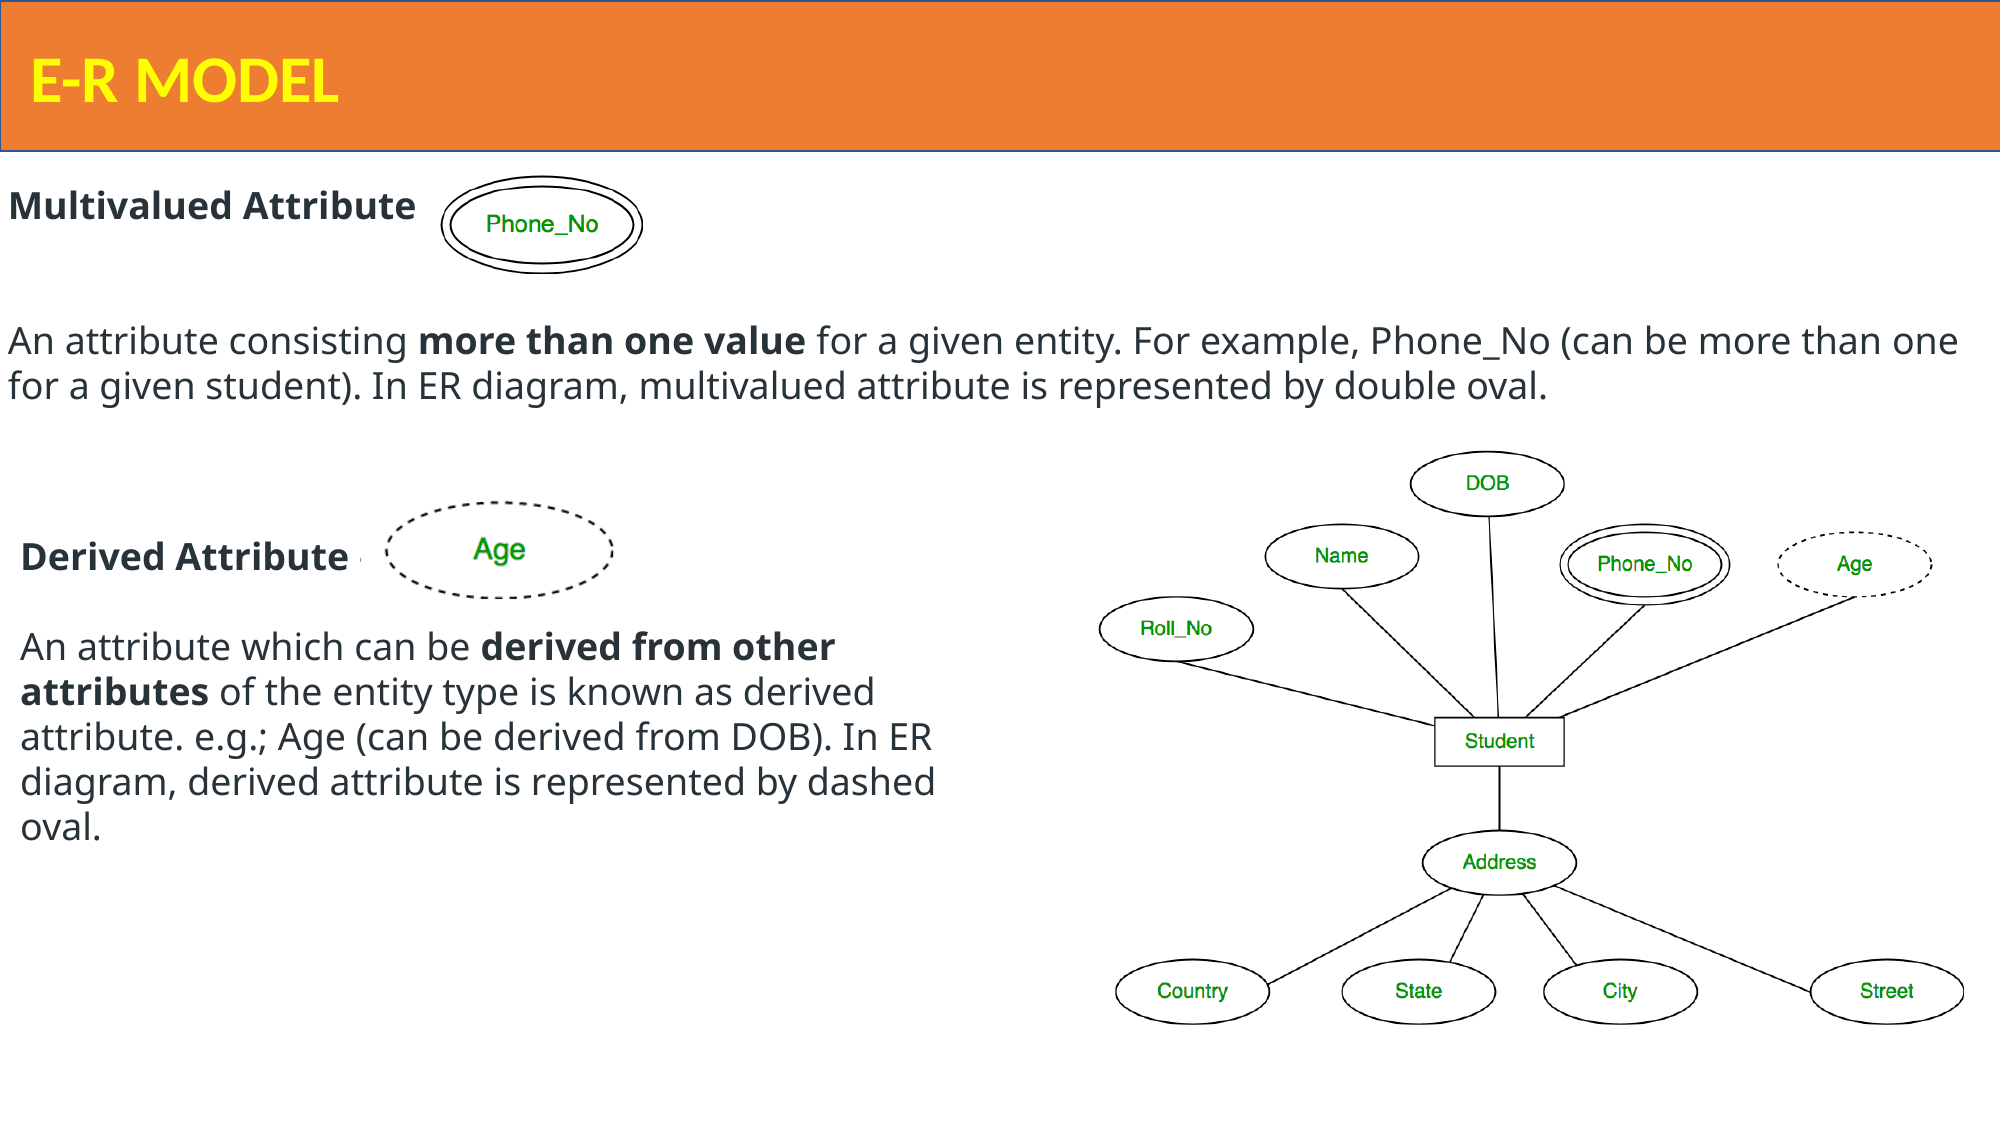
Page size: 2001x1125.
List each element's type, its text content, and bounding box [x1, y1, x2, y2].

text_box Multivalued Attribute – An attribute consisting more than one value for a given entity. For example, Phone_No (can be more than one for a given student). In ER diagram, multivalued attribute is represented by double oval. [0, 174, 1980, 415]
picture [420, 155, 662, 293]
picture [361, 477, 638, 623]
picture [1082, 434, 1980, 1042]
text_box E-R MODEL [0, 0, 2000, 152]
text_box Derived Attribute – An attribute which can be derived from other attributes of the entity type is known as derived attribute. e.g.; Age (can be derived from DOB). In ER diagram, derived attribute is represented by dashed oval. [5, 524, 1041, 855]
